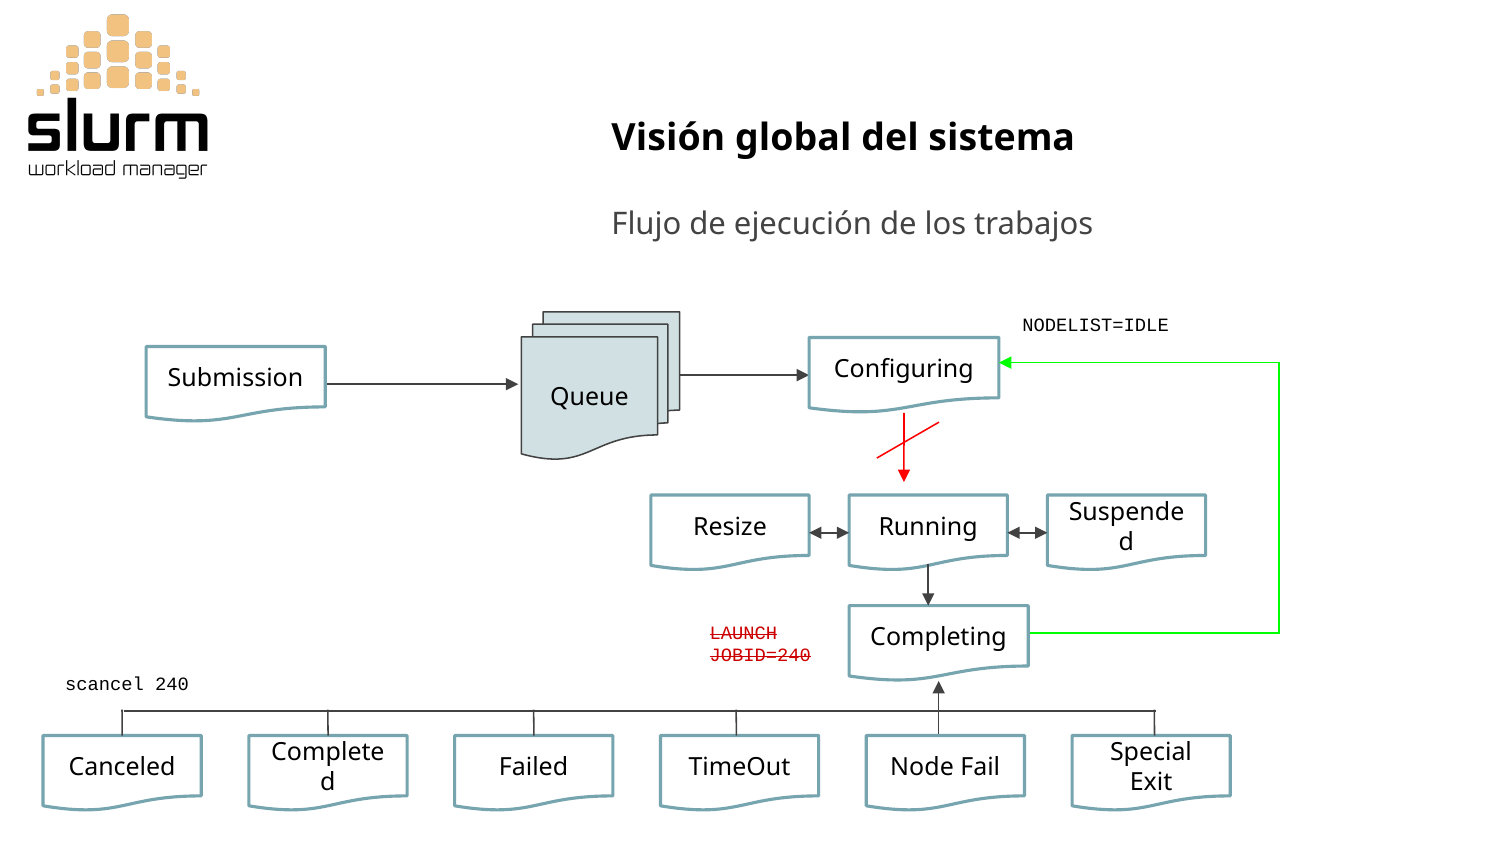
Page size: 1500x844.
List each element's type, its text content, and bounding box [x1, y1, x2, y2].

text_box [876, 421, 940, 459]
text_box Failed [454, 735, 613, 810]
text_box Queue [521, 311, 680, 460]
text_box scancel 240 [49, 660, 209, 706]
text_box TimeOut [660, 735, 819, 810]
text_box Suspended [1047, 495, 1206, 570]
text_box Submission [146, 346, 326, 421]
text_box Canceled [43, 735, 202, 810]
text_box Configuring [809, 337, 999, 412]
text_box Node Fail [866, 735, 1025, 810]
text_box Running [849, 495, 1008, 570]
text_box NODELIST=IDLE [1007, 301, 1209, 347]
text_box Resize [650, 495, 810, 570]
text_box LAUNCH JOBID=240 [694, 605, 838, 681]
text_box Completing [849, 605, 1029, 680]
picture [28, 14, 209, 179]
text_box Special Exit [1072, 735, 1231, 810]
text_box Completed [248, 735, 408, 810]
title Visión global del sistema Flujo de ejecución de los trabajos [596, 98, 1368, 263]
